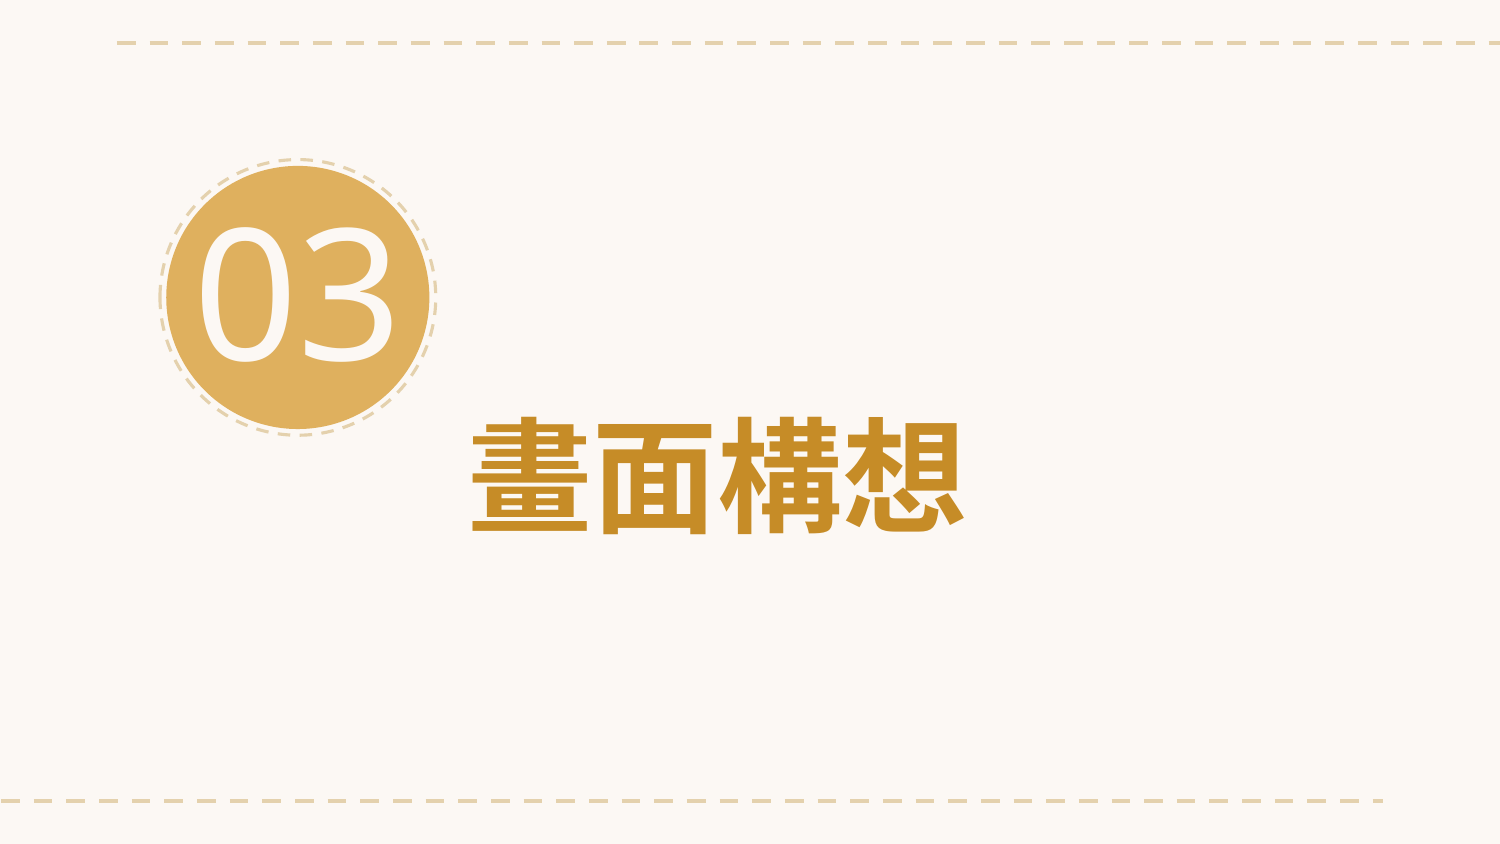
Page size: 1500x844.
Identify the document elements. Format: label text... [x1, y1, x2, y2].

title 03 [149, 139, 446, 436]
title 畫面構想 [452, 383, 1222, 621]
